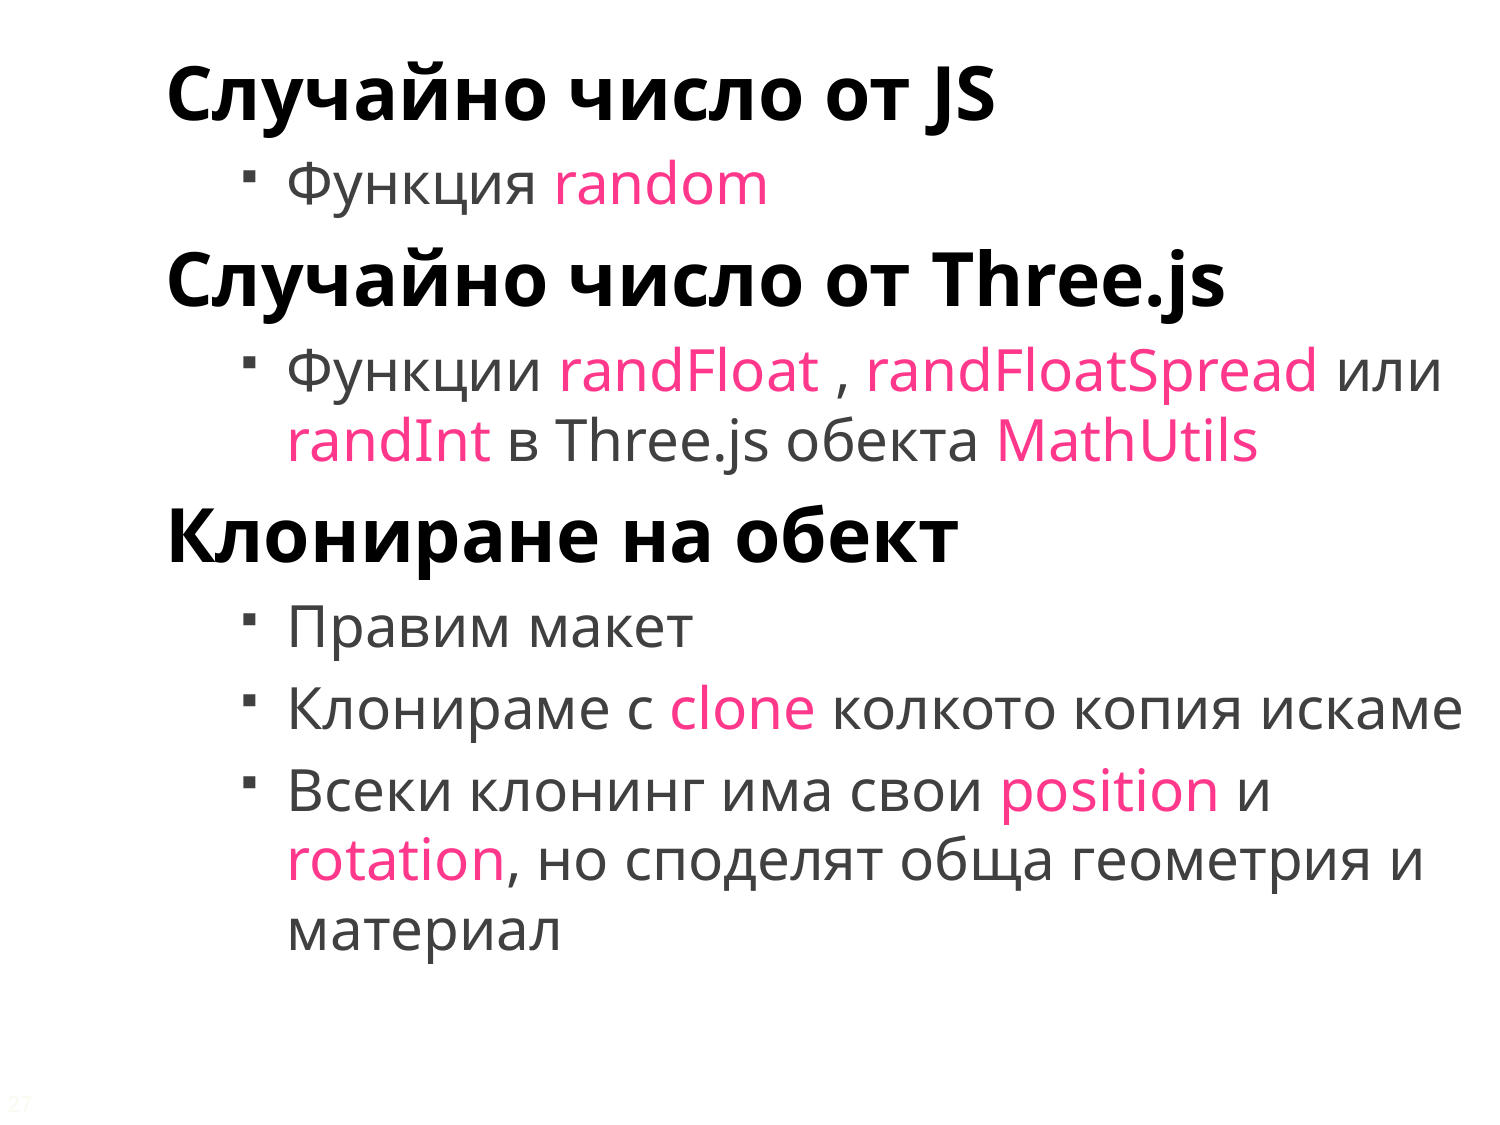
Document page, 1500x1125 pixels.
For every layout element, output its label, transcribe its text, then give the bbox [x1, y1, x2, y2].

list Случайно число от JS Функция random Случайно число от Three.js Функции randFloat , randFloatSpread или randInt в Three.js обекта MathUtils Клониране на обект Правим макет Клонираме с clone колкото копия искаме Всеки клонинг има свои position и rotation, но споделят обща геометрия и материал [150, 37, 1488, 1113]
